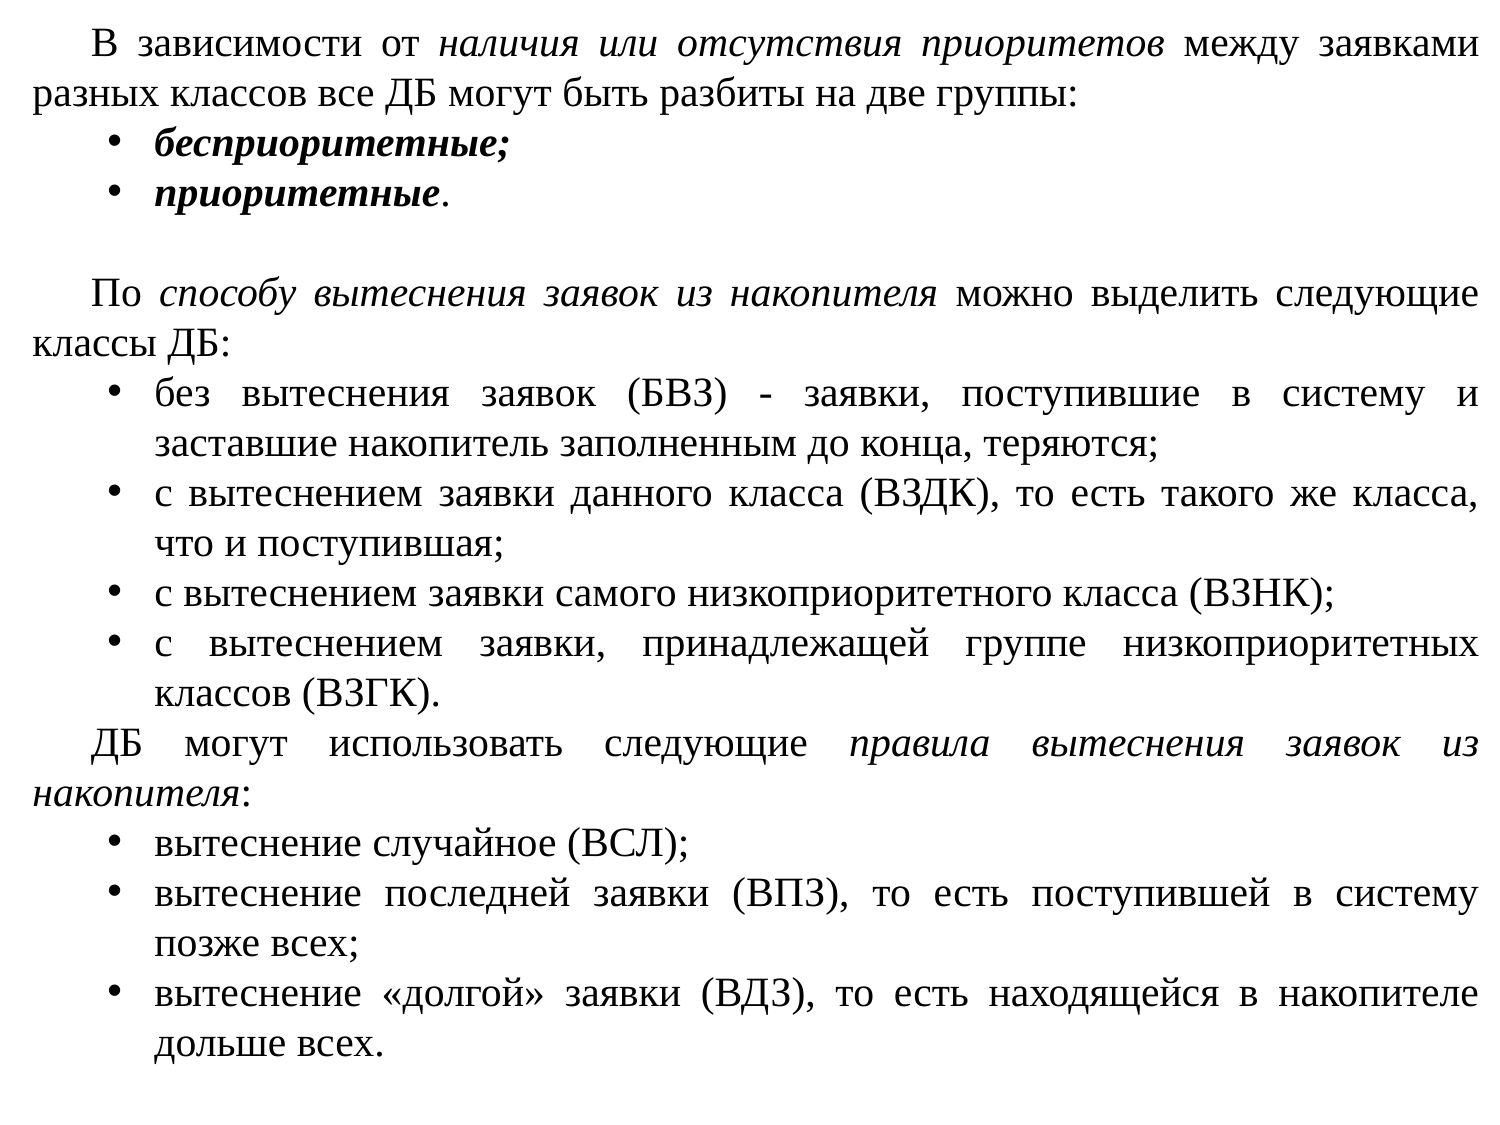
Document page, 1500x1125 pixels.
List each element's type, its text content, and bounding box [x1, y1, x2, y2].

text_box В зависимости от наличия или отсутствия приоритетов между заявками разных классов все ДБ могут быть разбиты на две группы: бесприоритетные; приоритетные. По способу вытеснения заявок из накопителя можно выделить следующие классы ДБ: без вытеснения заявок (БВЗ) - заявки, поступившие в систему и заставшие накопитель заполненным до конца, теряются; с вытеснением заявки данного класса (ВЗДК), то есть такого же класса, что и поступившая; с вытеснением заявки самого низкоприоритетного класса (ВЗНК); с вытеснением заявки, принадлежащей группе низкоприори­тетных классов (ВЗГК). ДБ могут использовать следующие правила вытеснения заявок из накопителя: вытеснение случайное (ВСЛ); вытеснение последней заявки (ВПЗ), то есть поступившей в систему позже всех; вытеснение «долгой» заявки (ВДЗ), то есть находящейся в накопителе дольше всех. [17, 7, 1495, 1073]
